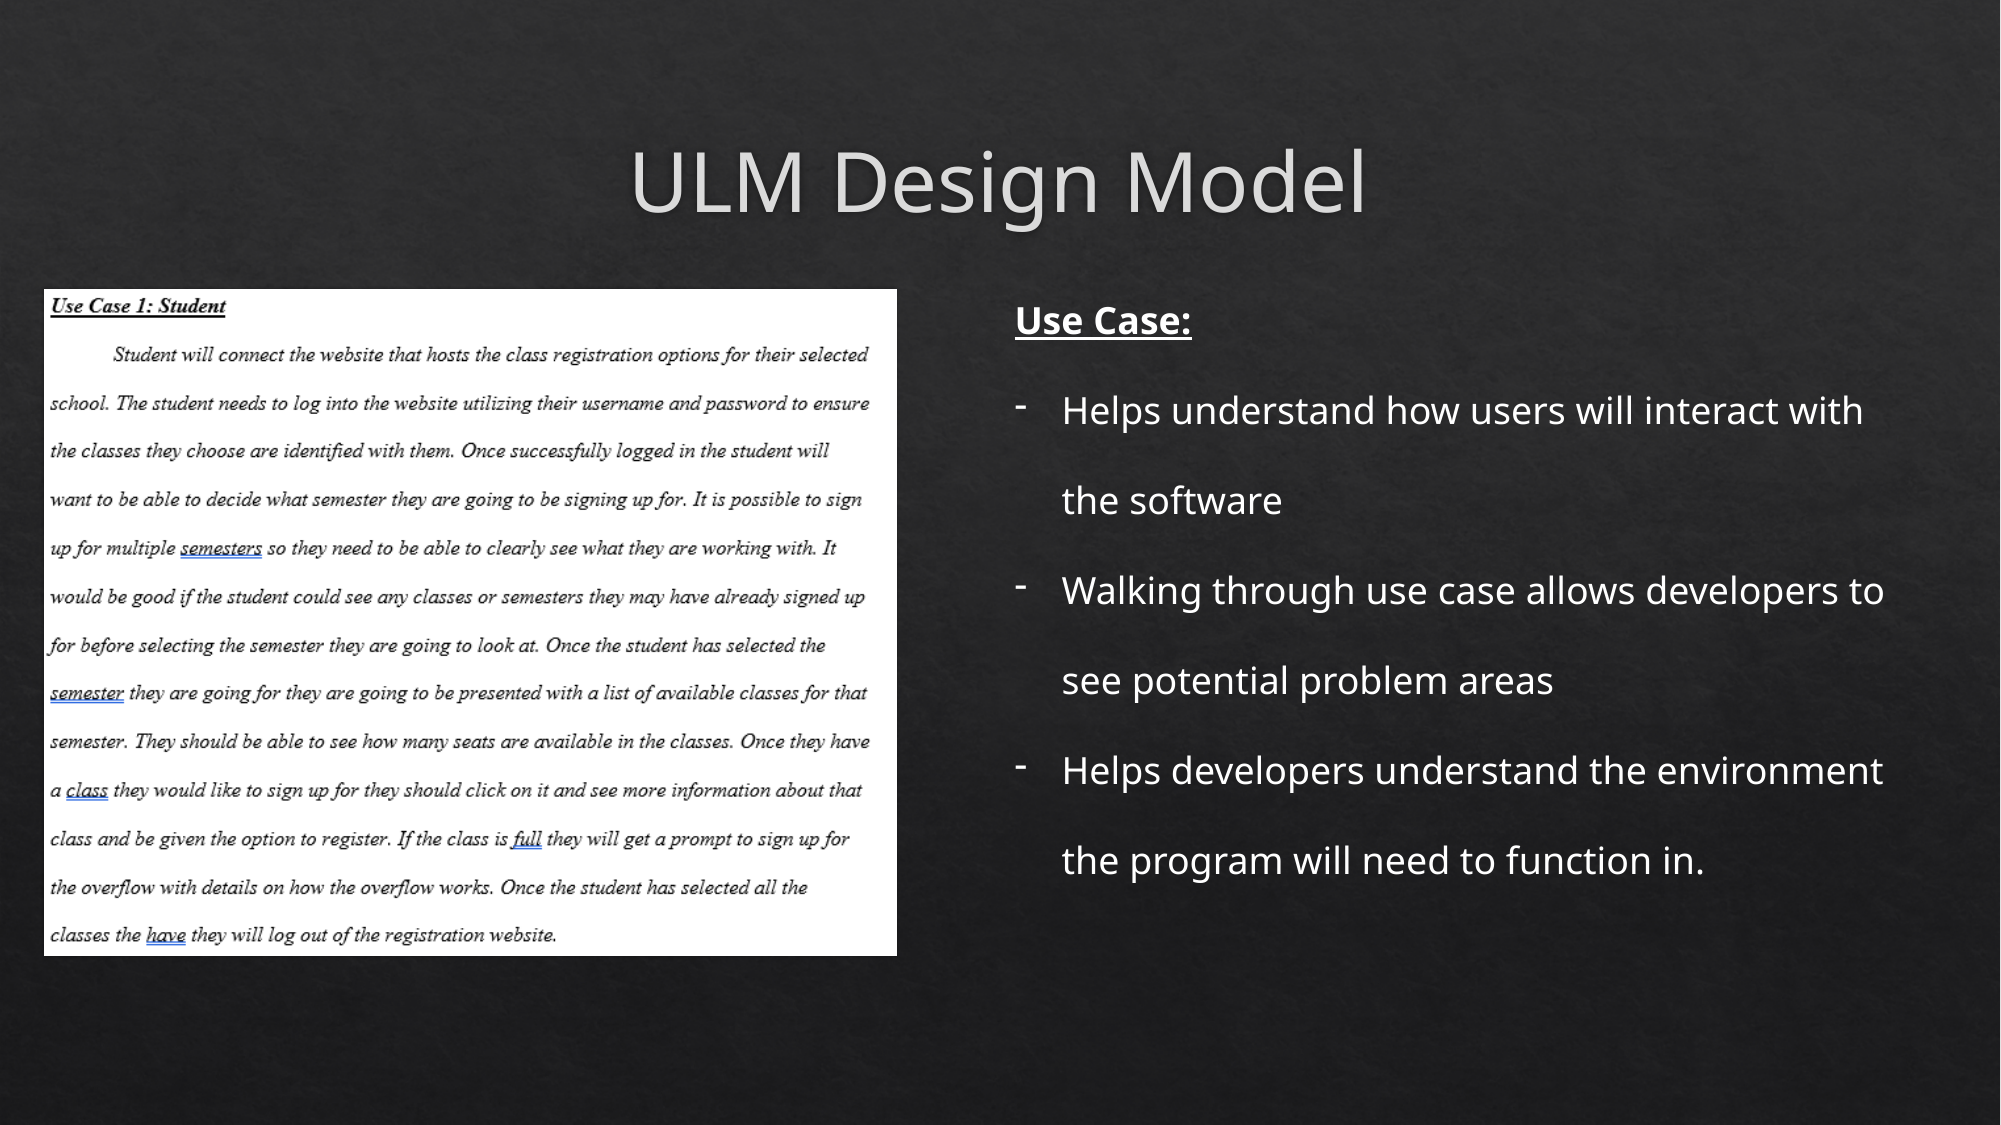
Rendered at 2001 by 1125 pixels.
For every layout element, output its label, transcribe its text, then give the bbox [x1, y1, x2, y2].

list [43, 289, 897, 956]
text_box Use Case: Helps understand how users will interact with the software Walking through use case allows developers to see potential problem areas Helps developers understand the environment the program will need to function in. [999, 289, 1913, 890]
title ULM Design Model [149, 99, 1849, 260]
